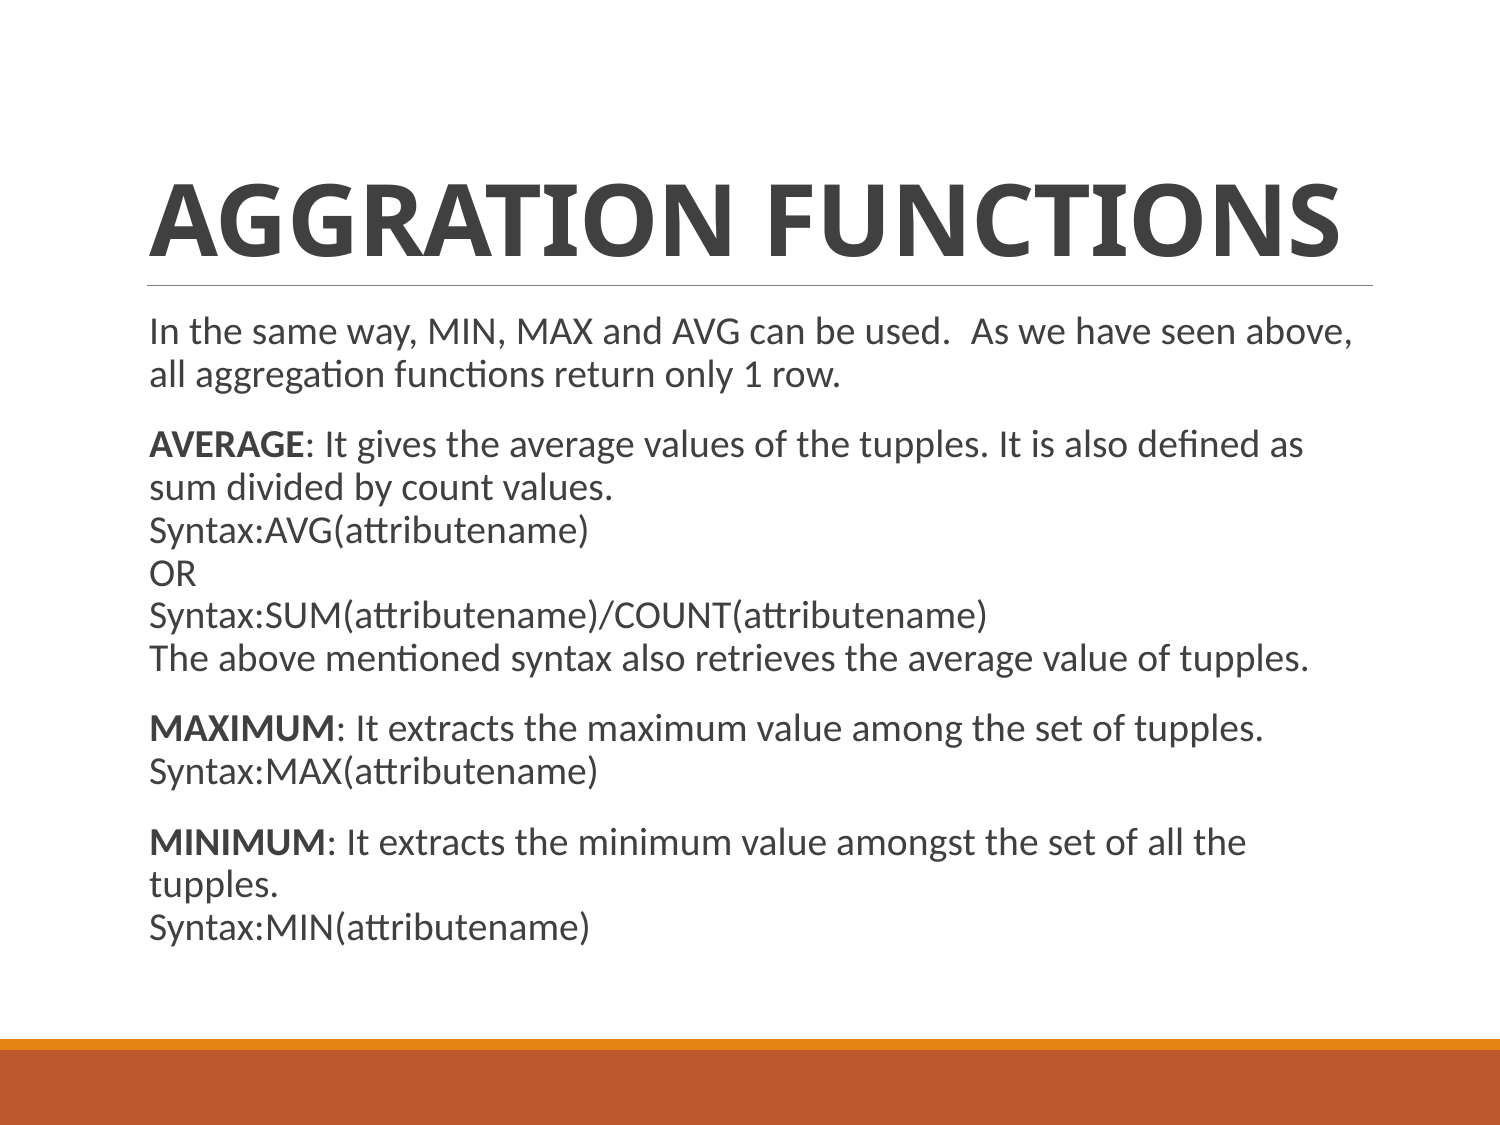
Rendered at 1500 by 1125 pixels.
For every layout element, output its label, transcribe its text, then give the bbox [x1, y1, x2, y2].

list In the same way, MIN, MAX and AVG can be used. As we have seen above, all aggregation functions return only 1 row. AVERAGE: It gives the average values of the tupples. It is also defined as sum divided by count values. Syntax:AVG(attributename) OR Syntax:SUM(attributename)/COUNT(attributename) The above mentioned syntax also retrieves the average value of tupples. MAXIMUM: It extracts the maximum value among the set of tupples. Syntax:MAX(attributename) MINIMUM: It extracts the minimum value amongst the set of all the tupples. Syntax:MIN(attributename) [134, 302, 1373, 963]
title AGGRATION FUNCTIONS [134, 47, 1373, 285]
